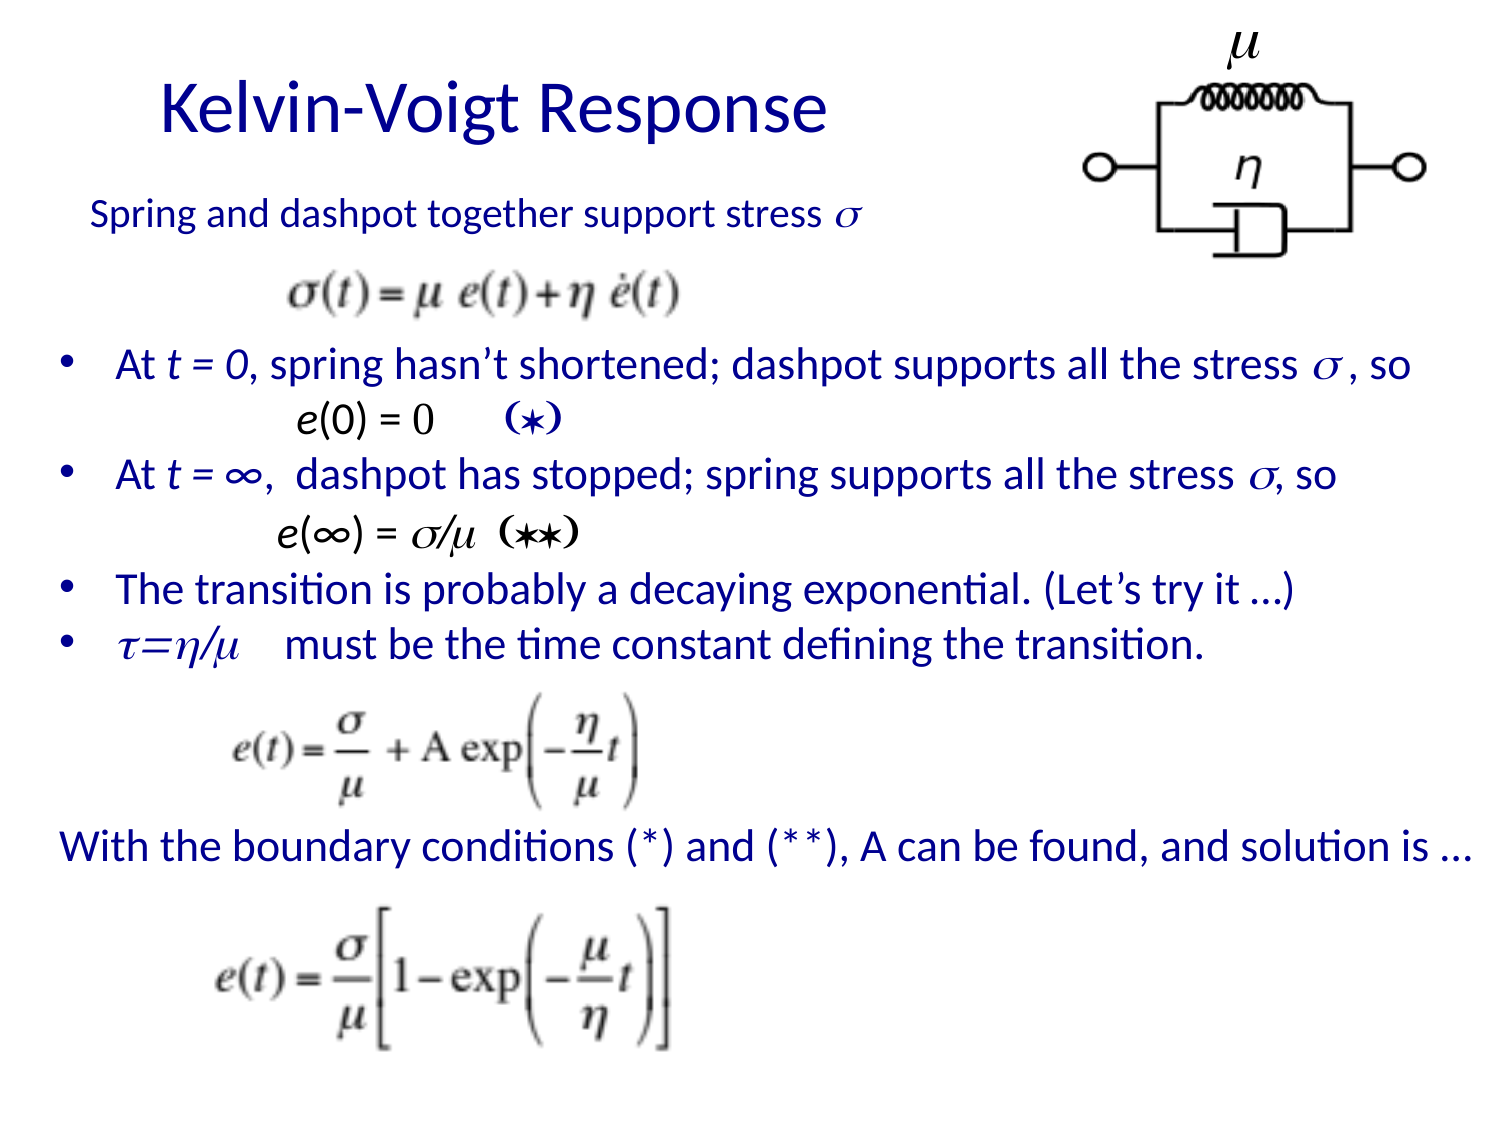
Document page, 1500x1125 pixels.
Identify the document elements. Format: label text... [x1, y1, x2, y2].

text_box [227, 684, 644, 812]
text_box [281, 261, 682, 326]
text_box At t = 0, spring hasn’t shortened; dashpot supports all the stress s , so e(0) = 0 (*) At t = ∞, dashpot has stopped; spring supports all the stress s, so e(∞) = s/m (**) The transition is probably a decaying exponential. (Let’s try it …) t=h/m must be the time constant defining the transition. [44, 326, 1427, 676]
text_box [209, 899, 675, 1052]
text_box Spring and dashpot together support stress s [74, 178, 947, 244]
title Kelvin-Voigt Response [75, 45, 915, 178]
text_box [1078, 0, 1436, 263]
text_box With the boundary conditions (*) and (**), A can be found, and solution is … [44, 808, 1488, 924]
